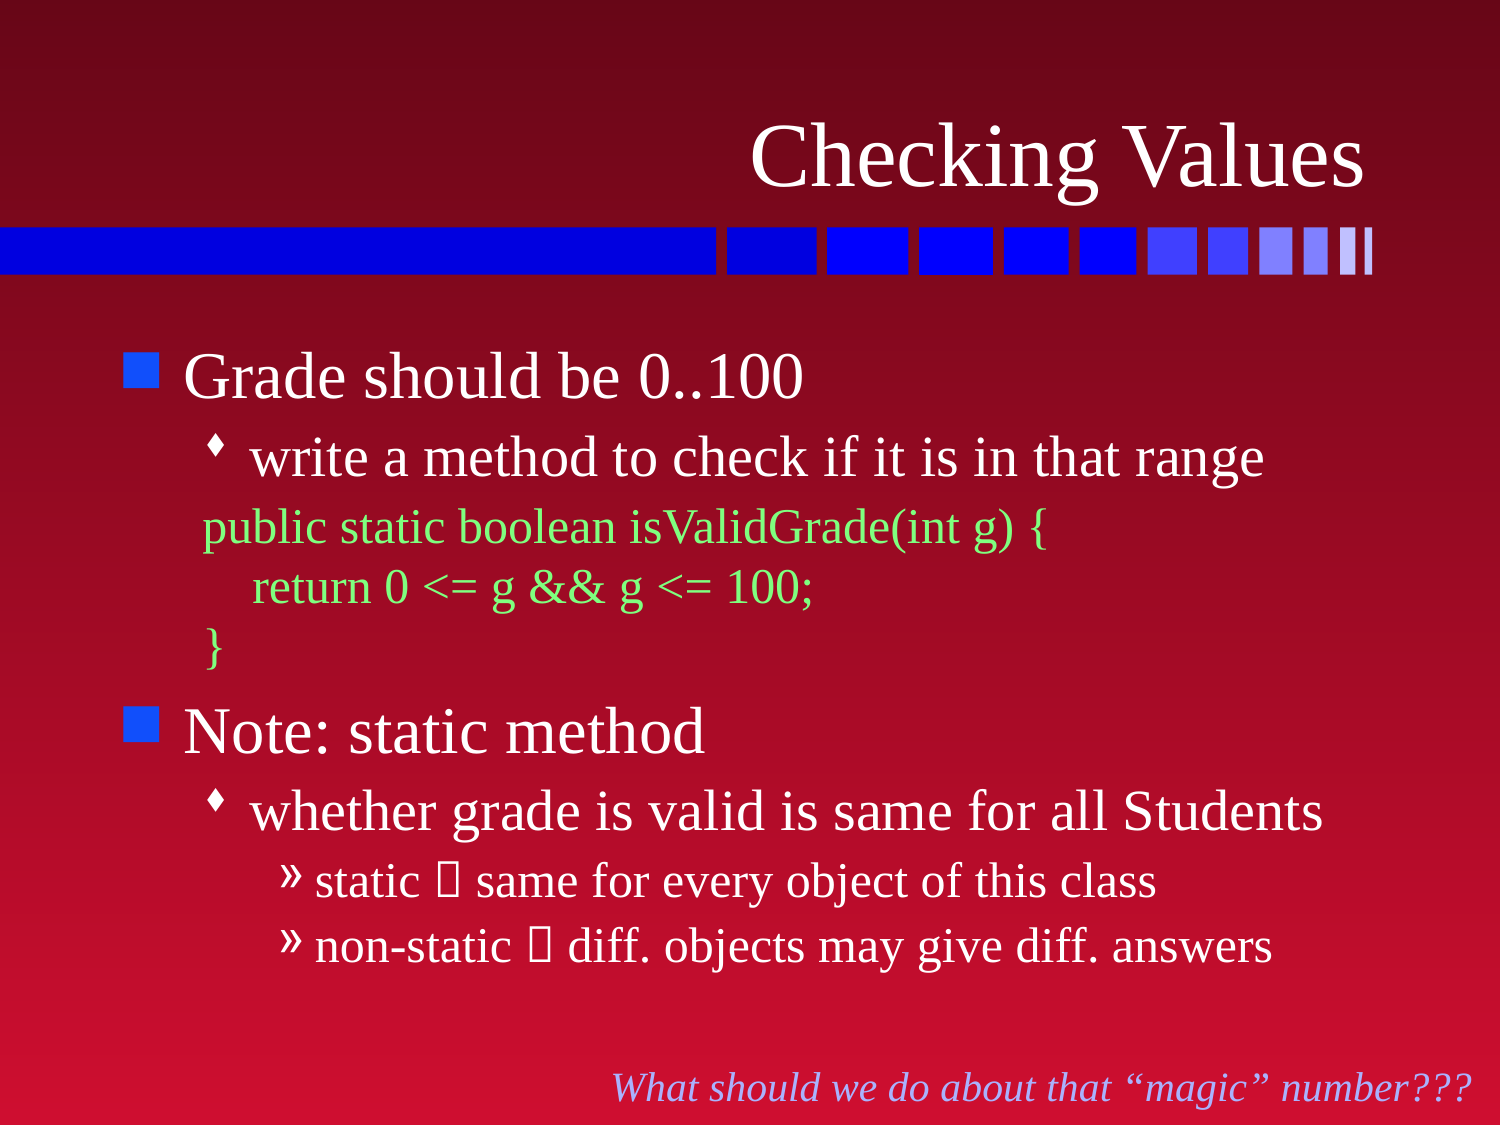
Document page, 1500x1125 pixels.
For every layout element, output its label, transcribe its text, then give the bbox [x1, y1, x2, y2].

list Grade should be 0..100 write a method to check if it is in that range public static boolean isValidGrade(int g) { return 0 <= g && g <= 100; } Note: static method whether grade is valid is same for all Students static  same for every object of this class non-static  diff. objects may give diff. answers [111, 324, 1388, 1001]
title Checking Values [109, 27, 1383, 213]
text_box What should we do about that “magic” number??? [595, 1052, 1488, 1117]
